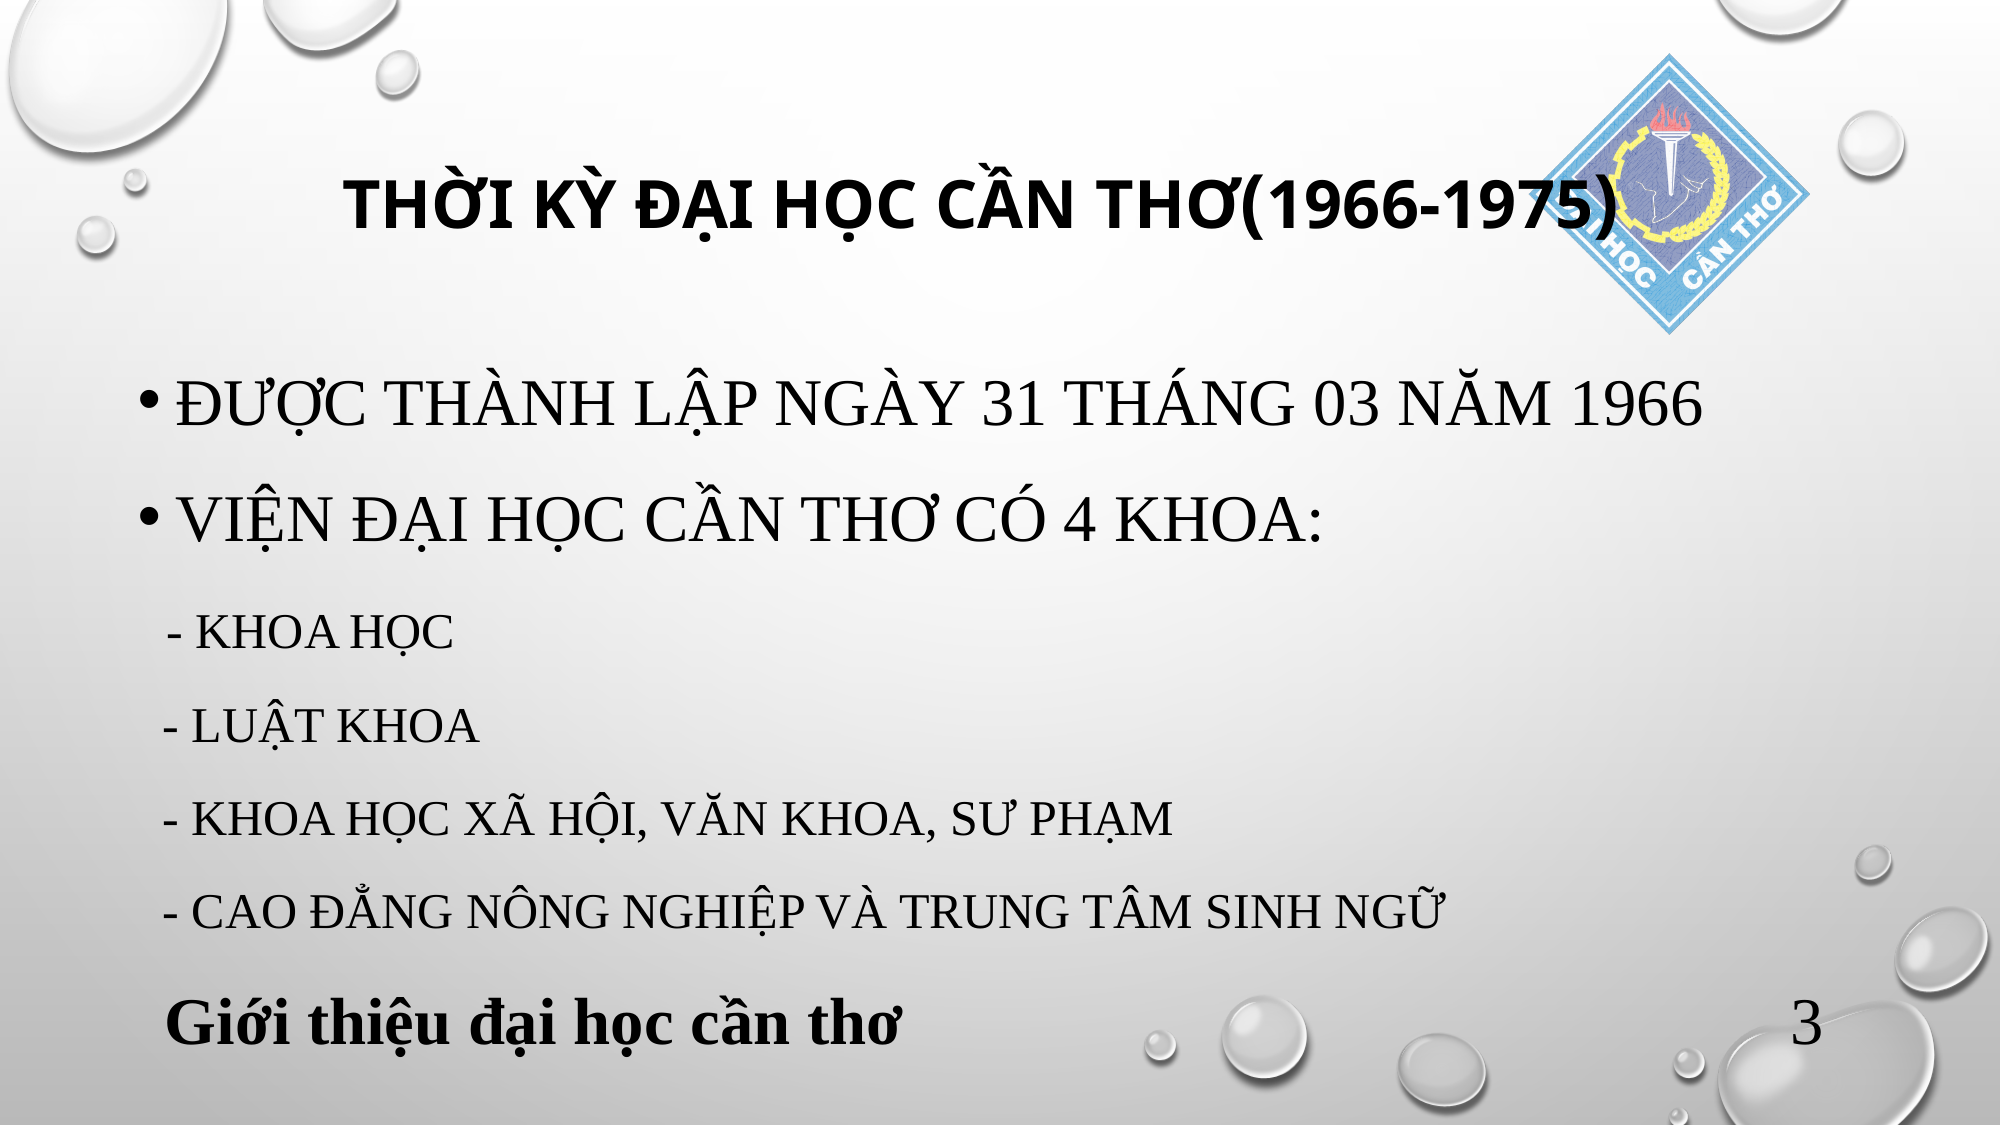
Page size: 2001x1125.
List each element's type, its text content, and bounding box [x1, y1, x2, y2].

footer Giới thiệu đại học cần thơ [149, 965, 1245, 1096]
slide_number 3 [1724, 965, 1839, 1072]
text_box THỜI KỲ ĐẠI HỌC CẦN THƠ(1966-1975) [190, 145, 1522, 251]
list Được thành lập ngày 31 tháng 03 năm 1966 Viện đại học cần thơ có 4 khoa: - khoa học - luật khoa - Khoa học xã hội, văn khoa, sư phạm - Cao đẳng nông nghiệp và trung tâm sinh ngữ [122, 334, 1839, 980]
picture [0, 0, 2000, 1125]
